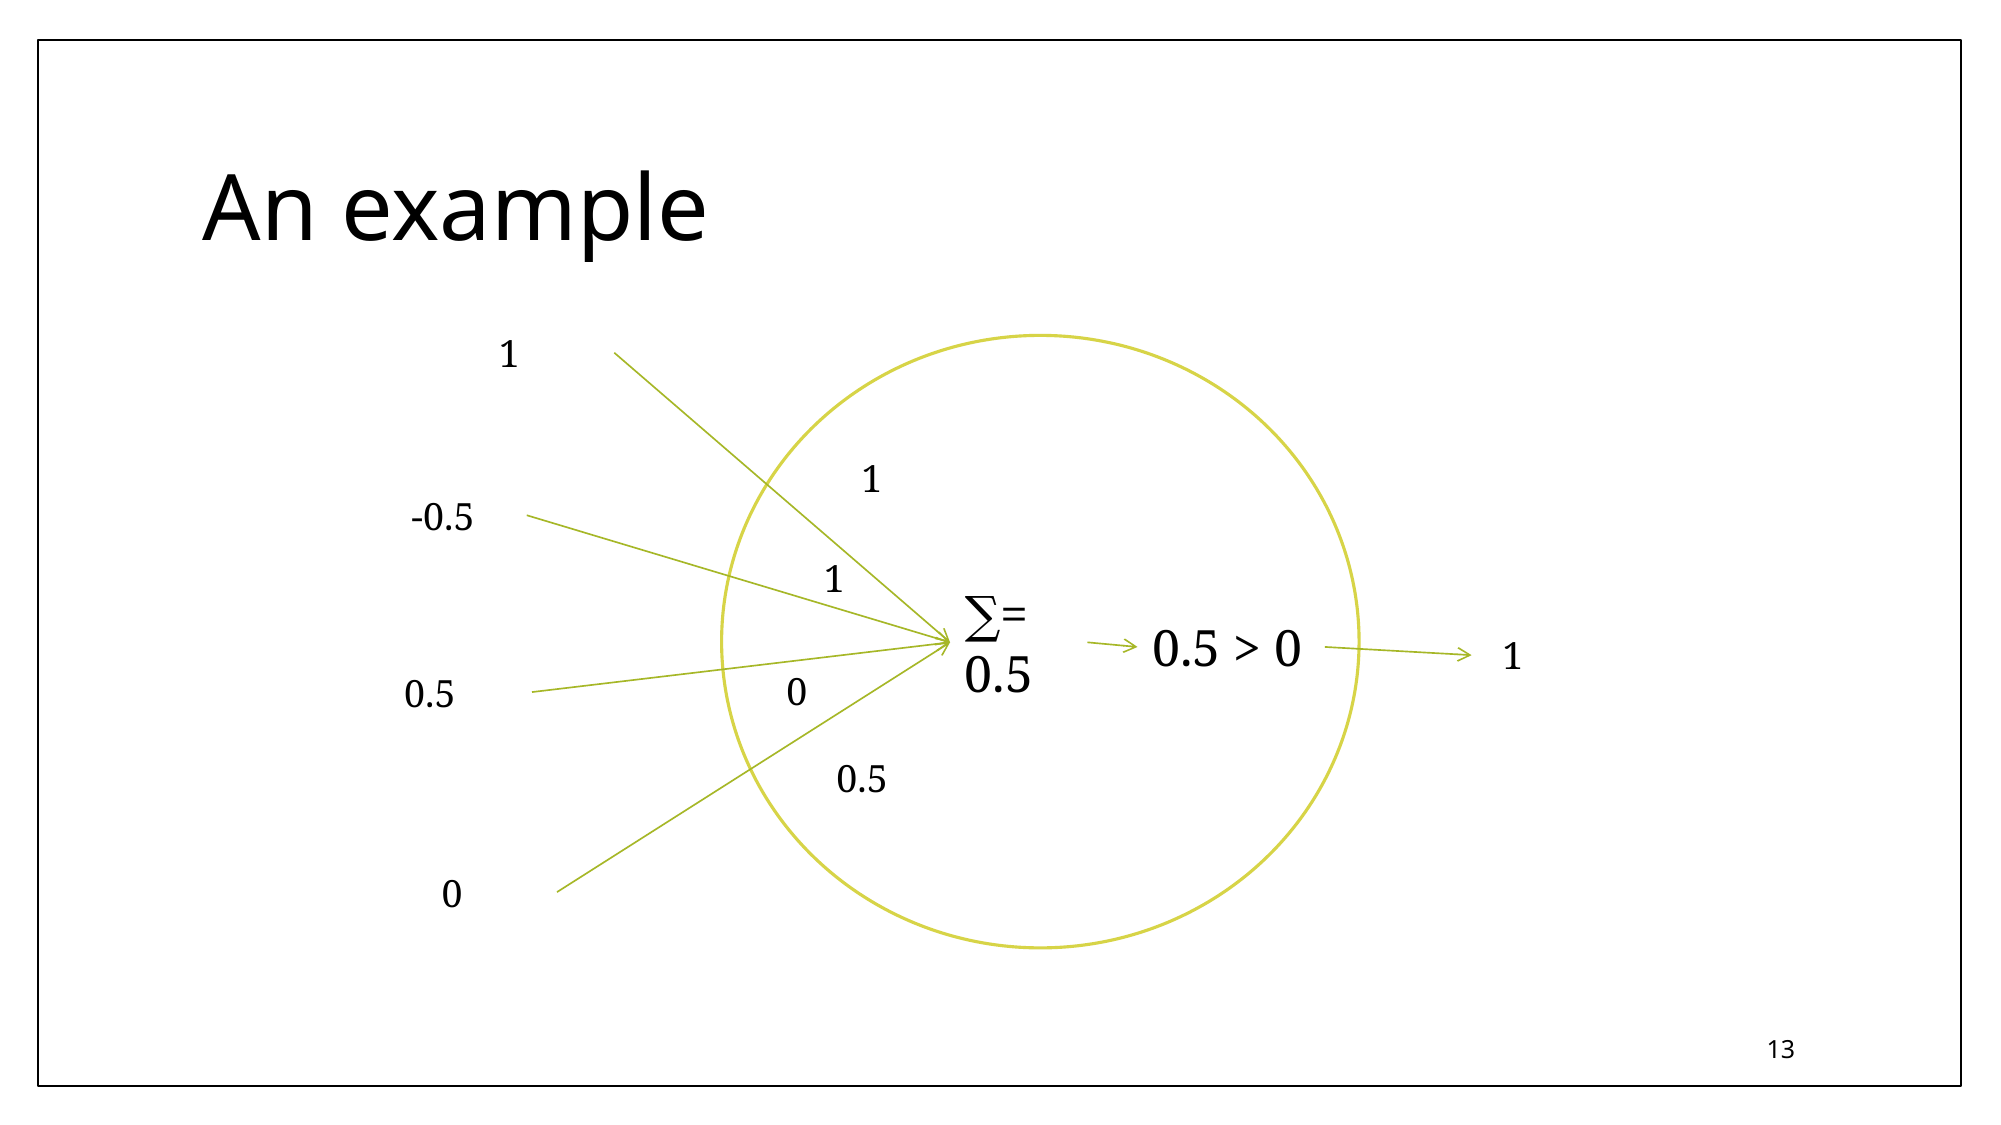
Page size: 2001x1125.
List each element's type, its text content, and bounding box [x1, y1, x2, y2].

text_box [1087, 642, 1138, 648]
slide_number 13 [1530, 1020, 1811, 1081]
text_box 0.5 > 0 [1137, 609, 1325, 685]
text_box [934, 333, 1361, 646]
text_box 1 [484, 323, 615, 383]
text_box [613, 352, 951, 644]
text_box 0.5 [389, 662, 533, 722]
text_box ∑= 0.5 [956, 574, 1088, 710]
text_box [526, 515, 608, 644]
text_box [531, 642, 555, 693]
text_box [556, 642, 951, 894]
text_box 1 [1487, 624, 1675, 685]
title An example [187, 99, 1808, 323]
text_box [1324, 647, 1472, 656]
text_box -0.5 [396, 485, 527, 546]
text_box [867, 656, 1360, 950]
text_box 0 [426, 862, 558, 922]
